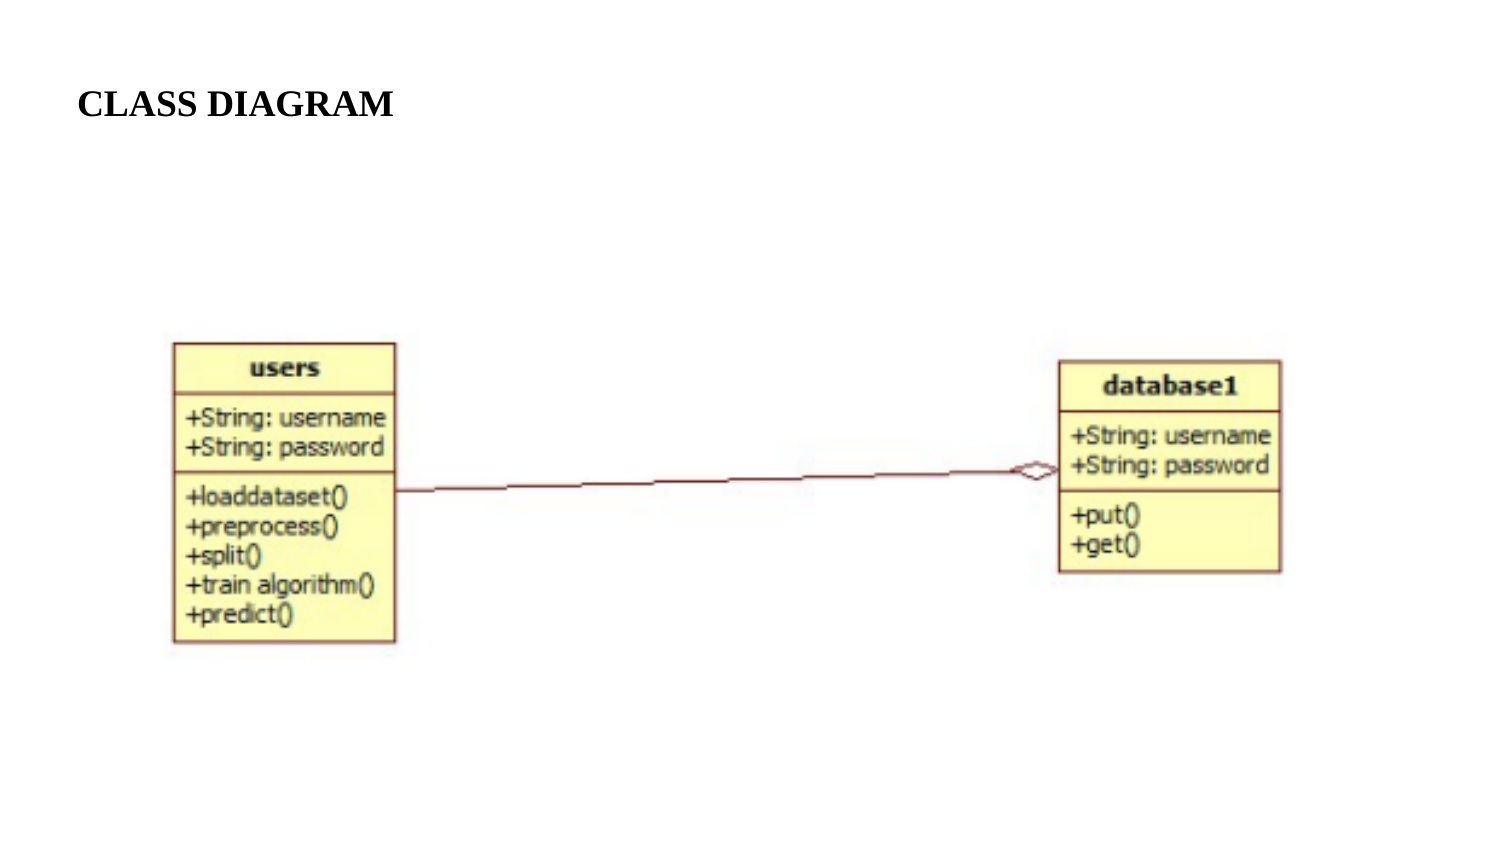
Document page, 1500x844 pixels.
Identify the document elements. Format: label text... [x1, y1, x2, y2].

text_box CLASS DIAGRAM [62, 71, 813, 132]
picture [162, 302, 1321, 673]
